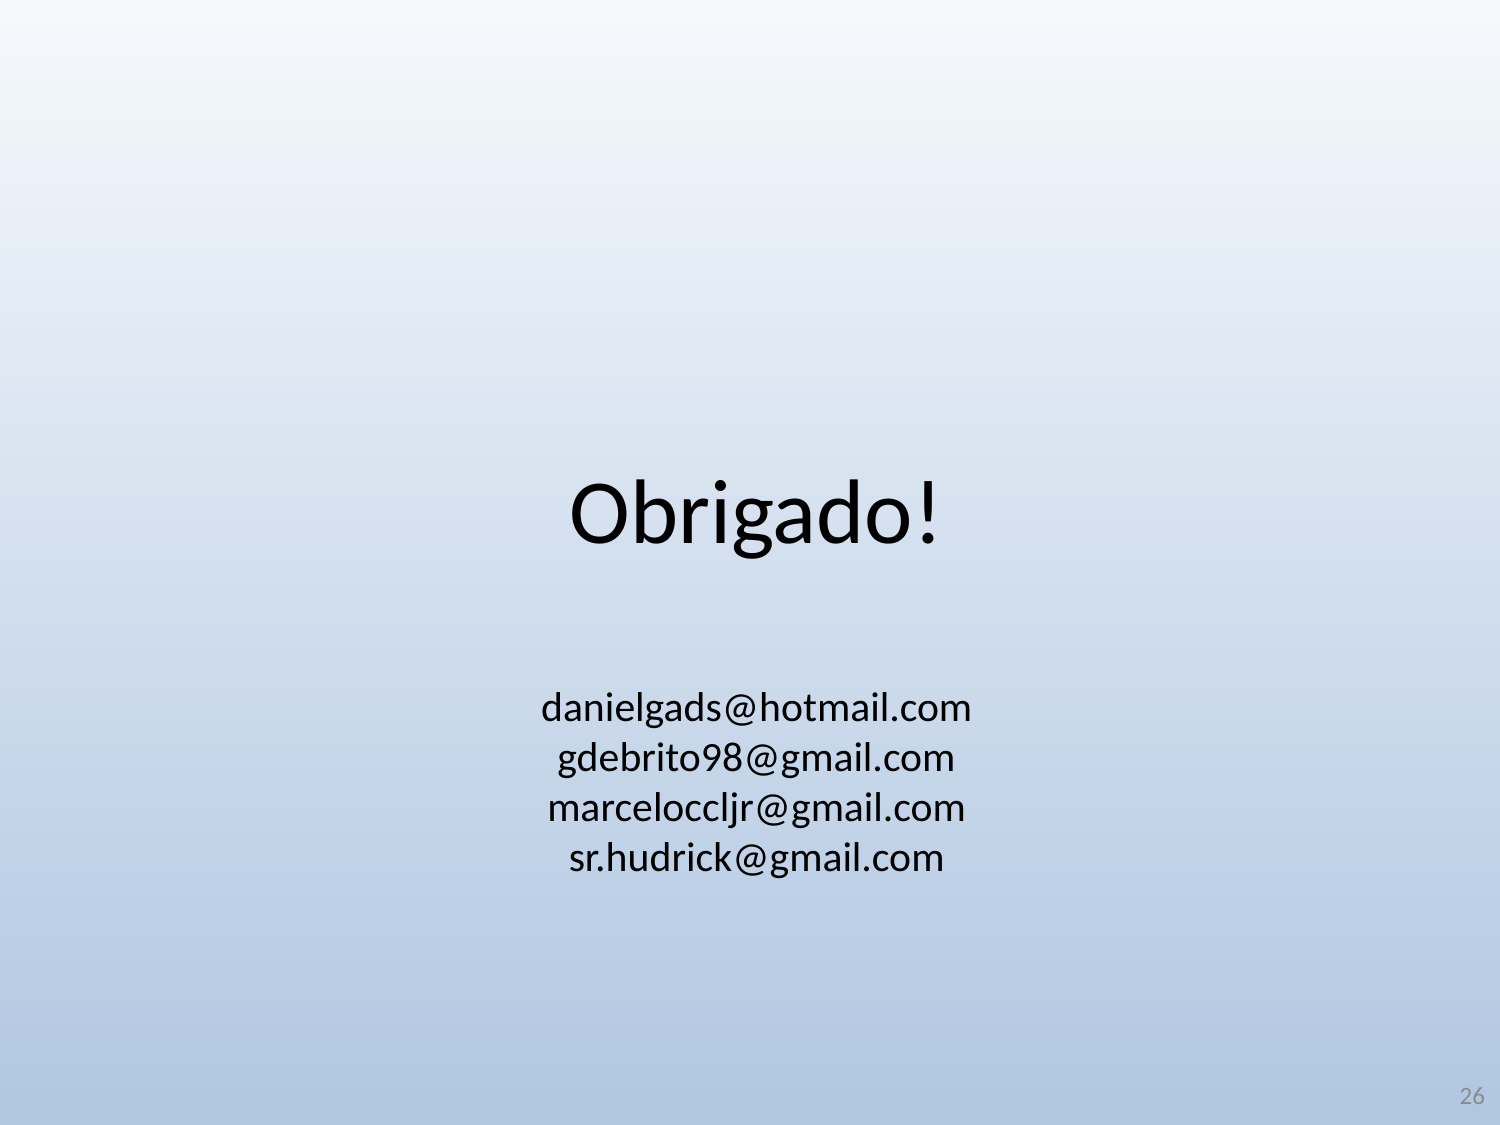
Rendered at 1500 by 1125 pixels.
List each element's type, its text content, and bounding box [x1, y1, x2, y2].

slide_number 26 [1149, 1065, 1500, 1125]
text_box Obrigado! [76, 444, 1437, 569]
text_box danielgads@hotmail.com gdebrito98@gmail.com marceloccljr@gmail.com sr.hudrick@gmail.com [242, 672, 1271, 888]
